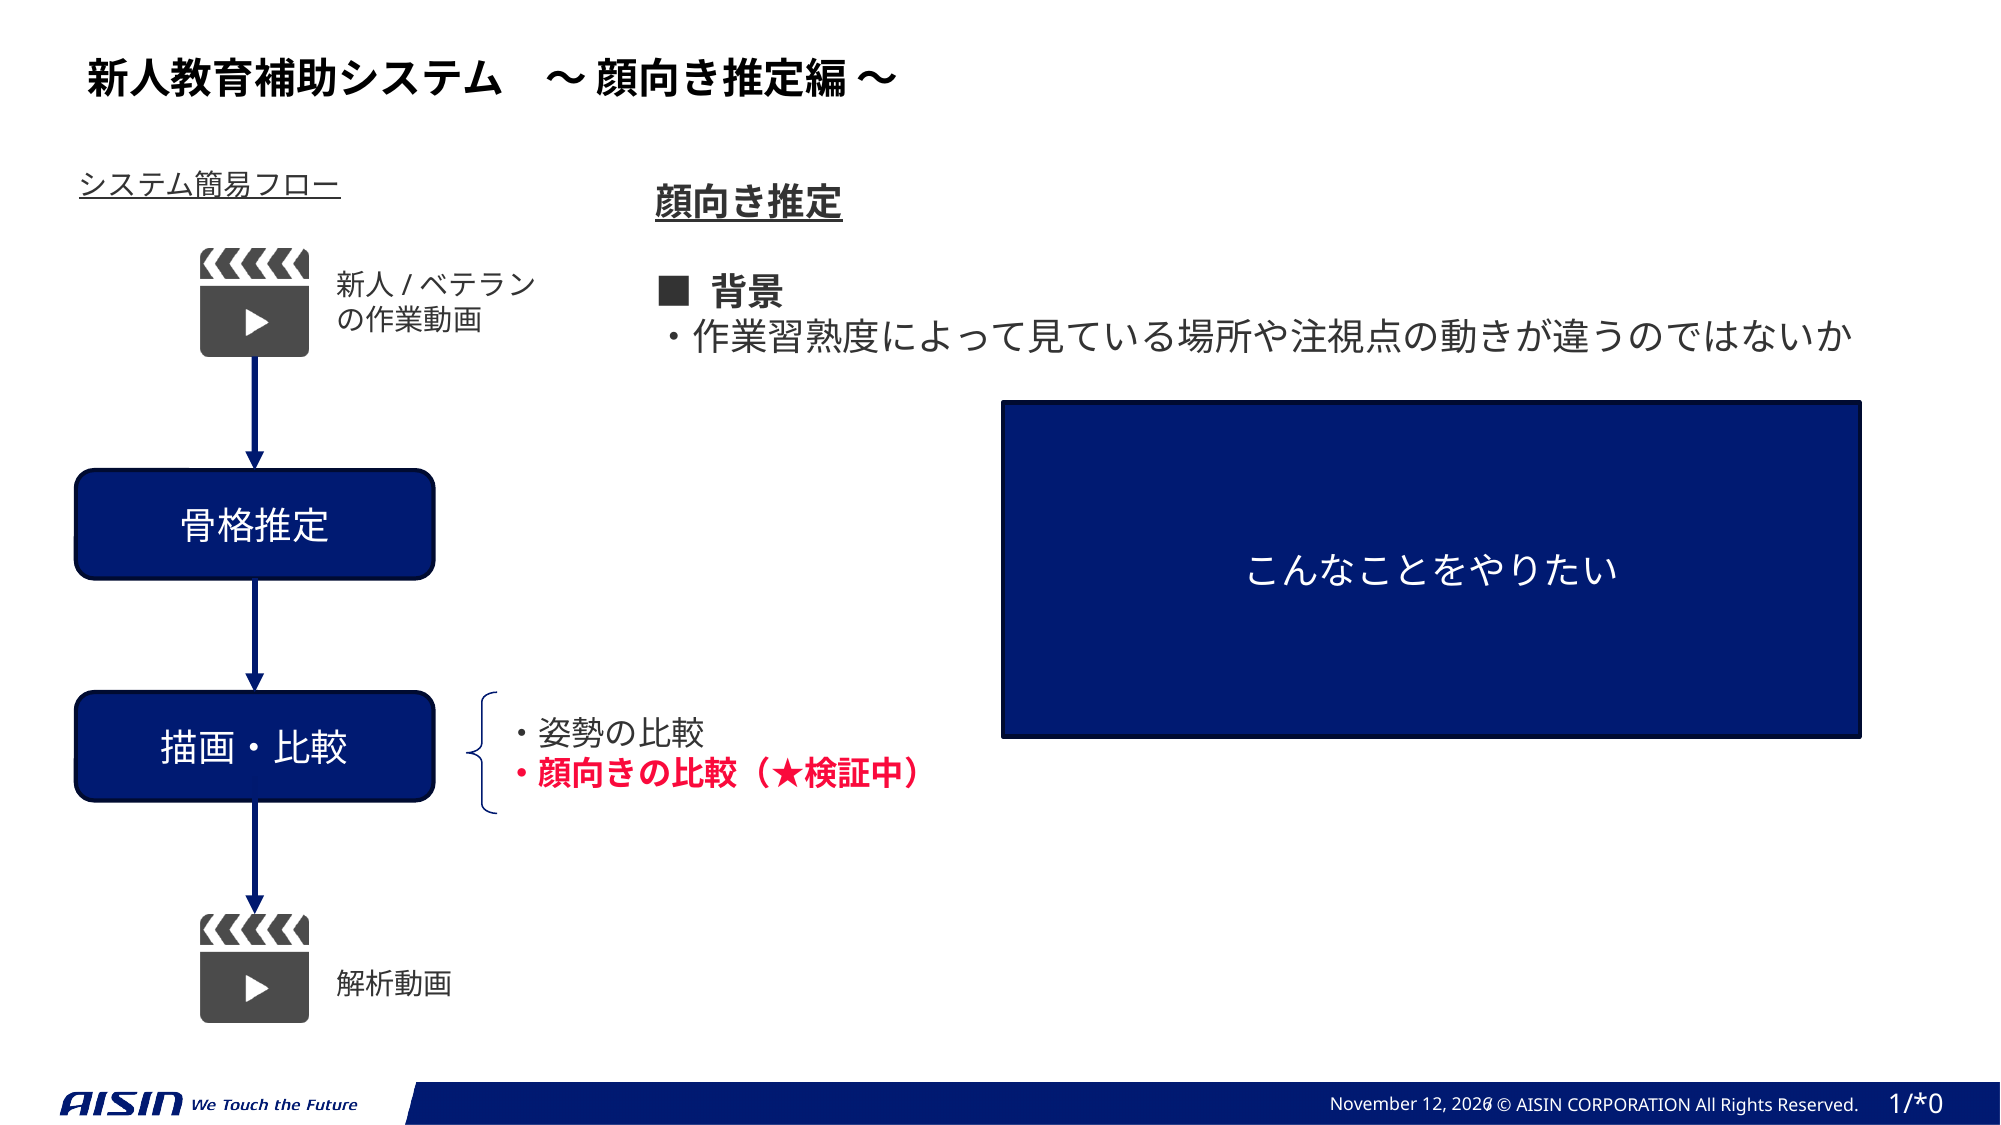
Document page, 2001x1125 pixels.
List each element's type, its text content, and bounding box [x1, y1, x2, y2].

text_box 描画・比較 [73, 689, 436, 803]
text_box ・姿勢の比較 ・顔向きの比較（★検証中） [490, 704, 1003, 800]
text_box 新人/ベテランの作業動画 [321, 259, 566, 344]
text_box [465, 691, 498, 815]
picture [200, 247, 310, 357]
list 新人教育補助システム ～ 顔向き推定編 ～ [72, 44, 1934, 103]
text_box 骨格推定 [73, 467, 436, 581]
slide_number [1142, 1093, 1508, 1116]
text_box こんなことをやりたい [1001, 400, 1862, 739]
text_box システム簡易フロー [63, 158, 383, 209]
text_box 解析動画 [321, 957, 498, 1008]
picture [0, 1082, 2000, 1125]
picture [200, 913, 310, 1023]
list 顔向き推定 ■ 背景 ・作業習熟度によって見ている場所や注視点の動きが違うのではないか [640, 125, 1934, 1051]
